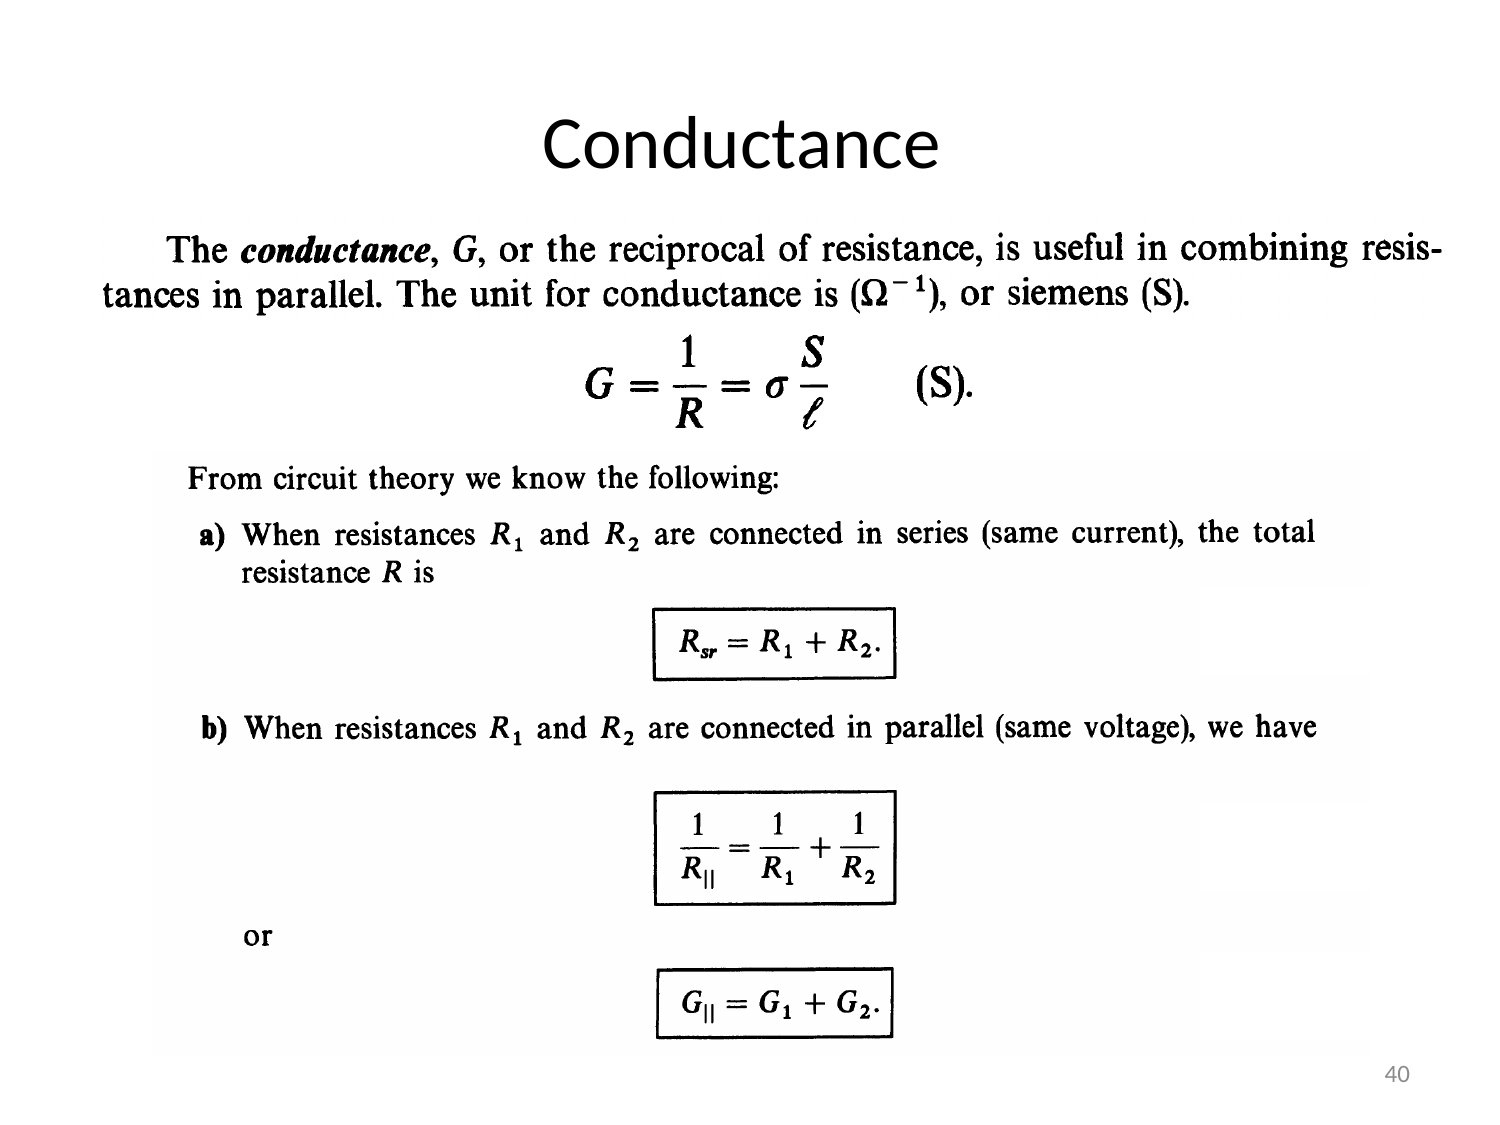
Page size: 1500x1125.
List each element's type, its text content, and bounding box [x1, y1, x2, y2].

title Conductance [75, 45, 1425, 211]
slide_number 40 [1074, 1042, 1425, 1103]
picture [74, 212, 1471, 1058]
